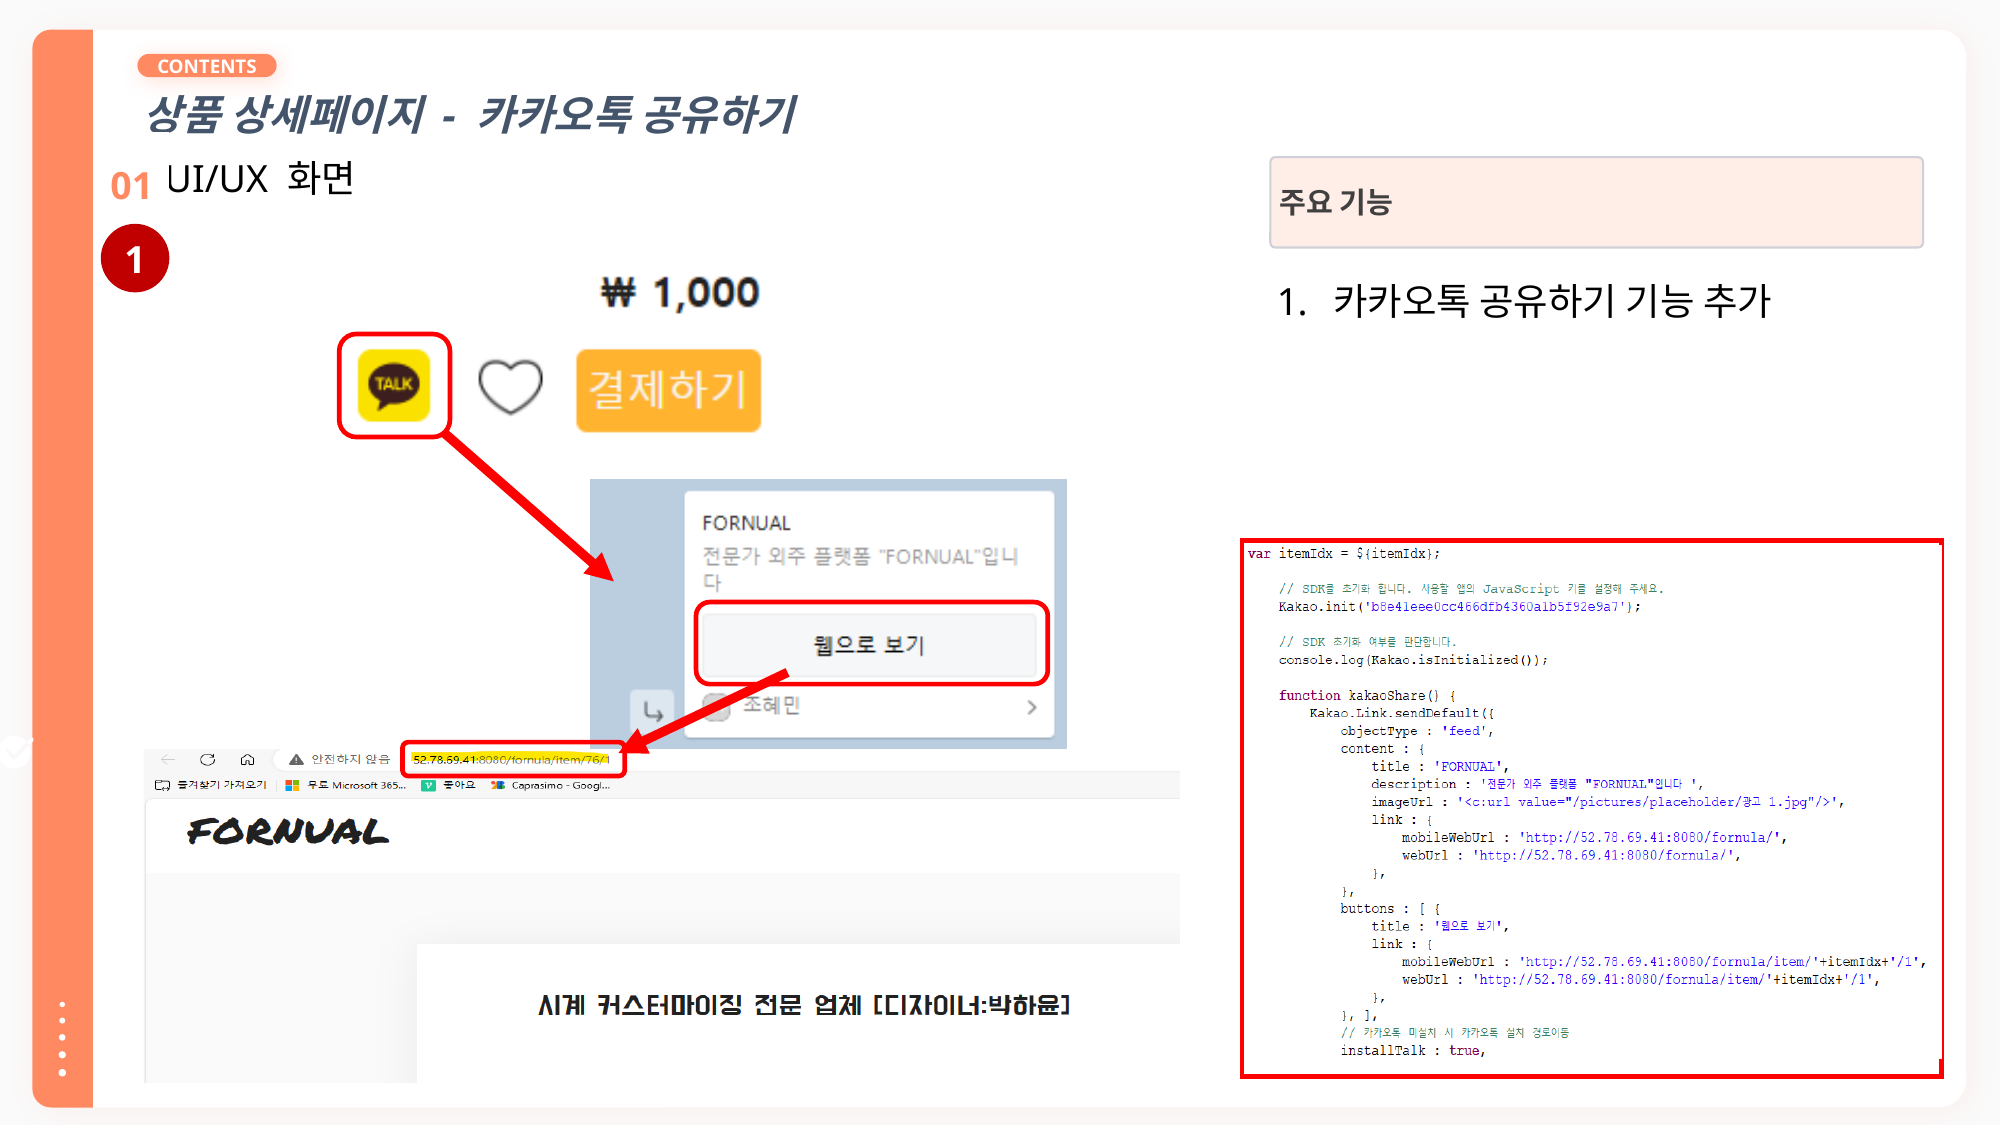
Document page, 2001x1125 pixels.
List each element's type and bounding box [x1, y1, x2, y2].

picture [193, 214, 855, 471]
text_box [0, 29, 93, 1108]
text_box [93, 29, 1967, 1108]
text_box [1270, 156, 1924, 248]
picture [1246, 545, 1943, 1059]
text_box [137, 46, 277, 85]
text_box [100, 223, 170, 293]
picture [143, 479, 1181, 1083]
